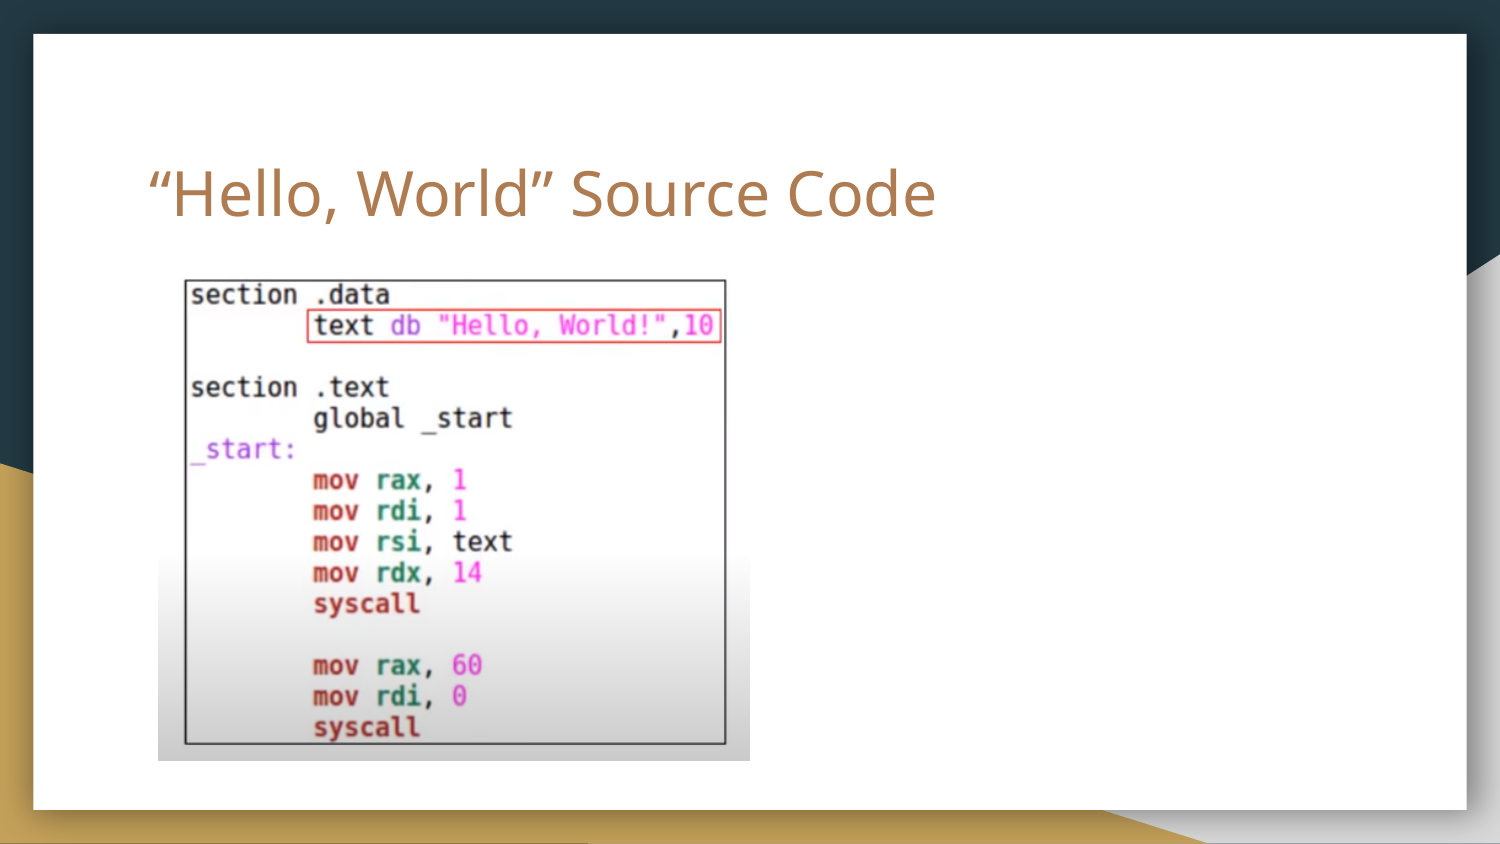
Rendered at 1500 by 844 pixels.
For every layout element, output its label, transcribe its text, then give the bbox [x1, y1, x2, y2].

picture [157, 262, 751, 762]
title “Hello, World” Source Code [134, 138, 1366, 296]
